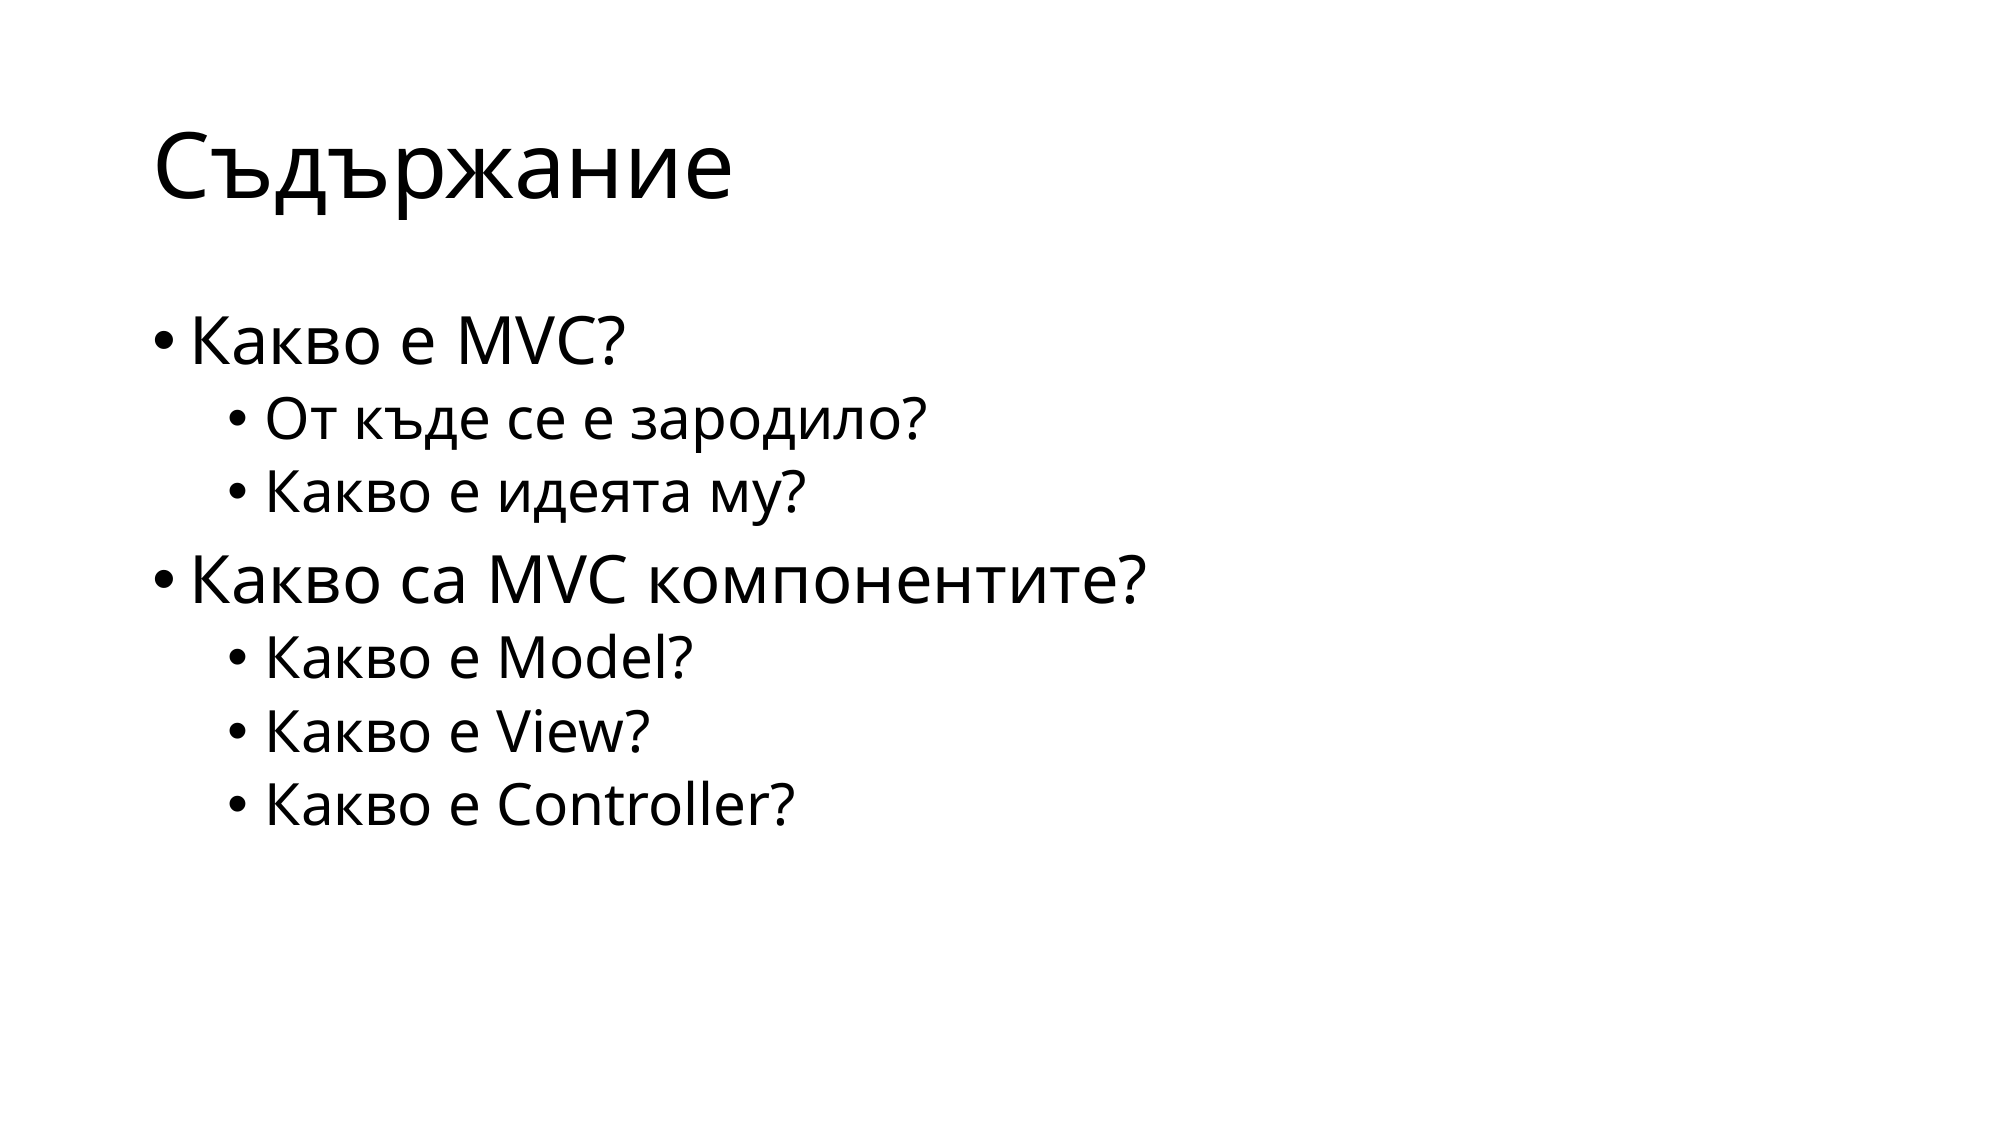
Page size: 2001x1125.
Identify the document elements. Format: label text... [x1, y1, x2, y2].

title Съдържание [137, 59, 1863, 278]
list Какво е MVC? От къде се е зародило? Какво е идеята му? Какво са MVC компонентите? Какво е Model? Какво е View? Какво е Controller? [137, 299, 1863, 1014]
